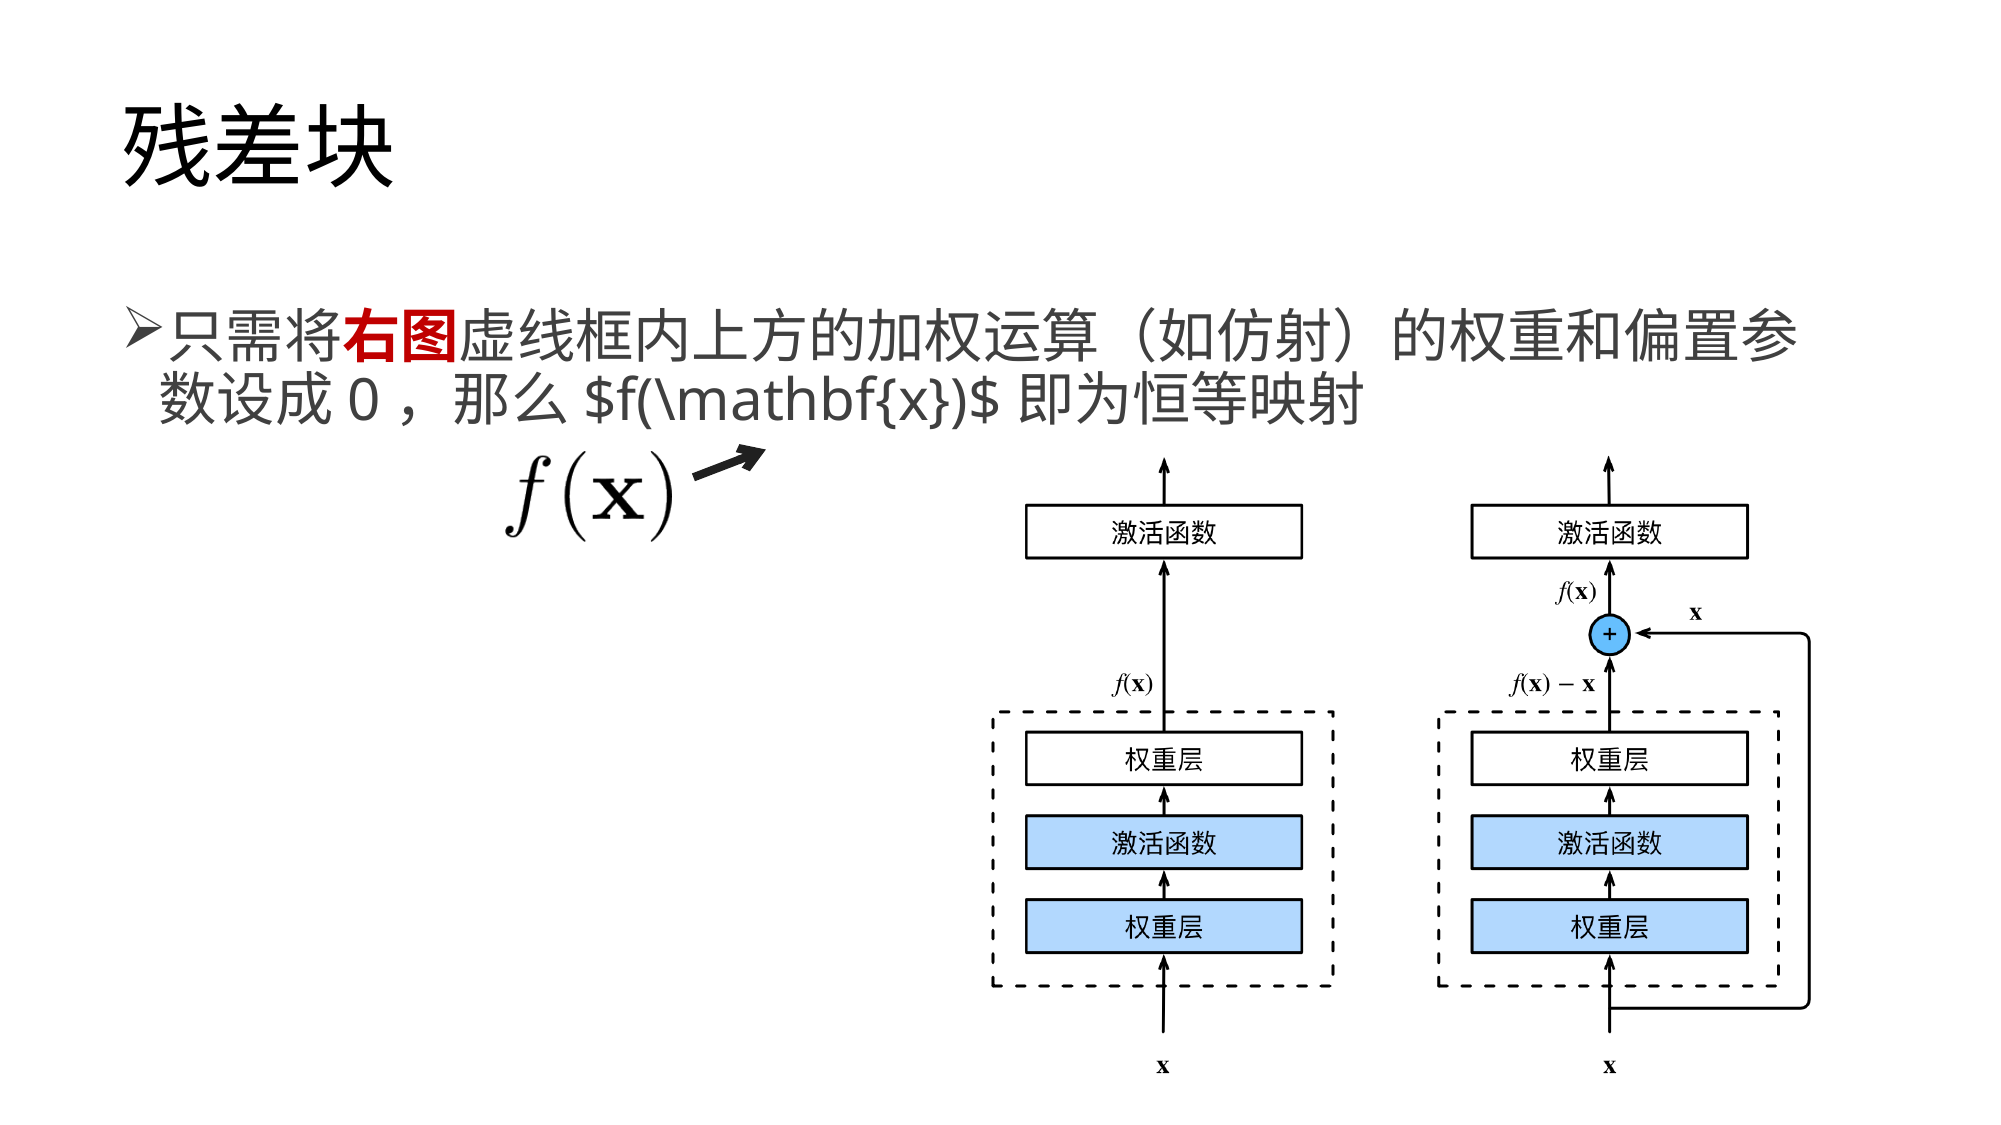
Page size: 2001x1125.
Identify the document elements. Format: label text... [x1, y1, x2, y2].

title 残差块 [106, 42, 1832, 260]
picture [991, 451, 1812, 1103]
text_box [693, 449, 766, 478]
picture [505, 451, 672, 542]
list 只需将右图虚线框内上方的加权运算（如仿射）的权重和偏置参数设成0，那么$f(\mathbf{x})$即为恒等映射 [106, 299, 1832, 1014]
